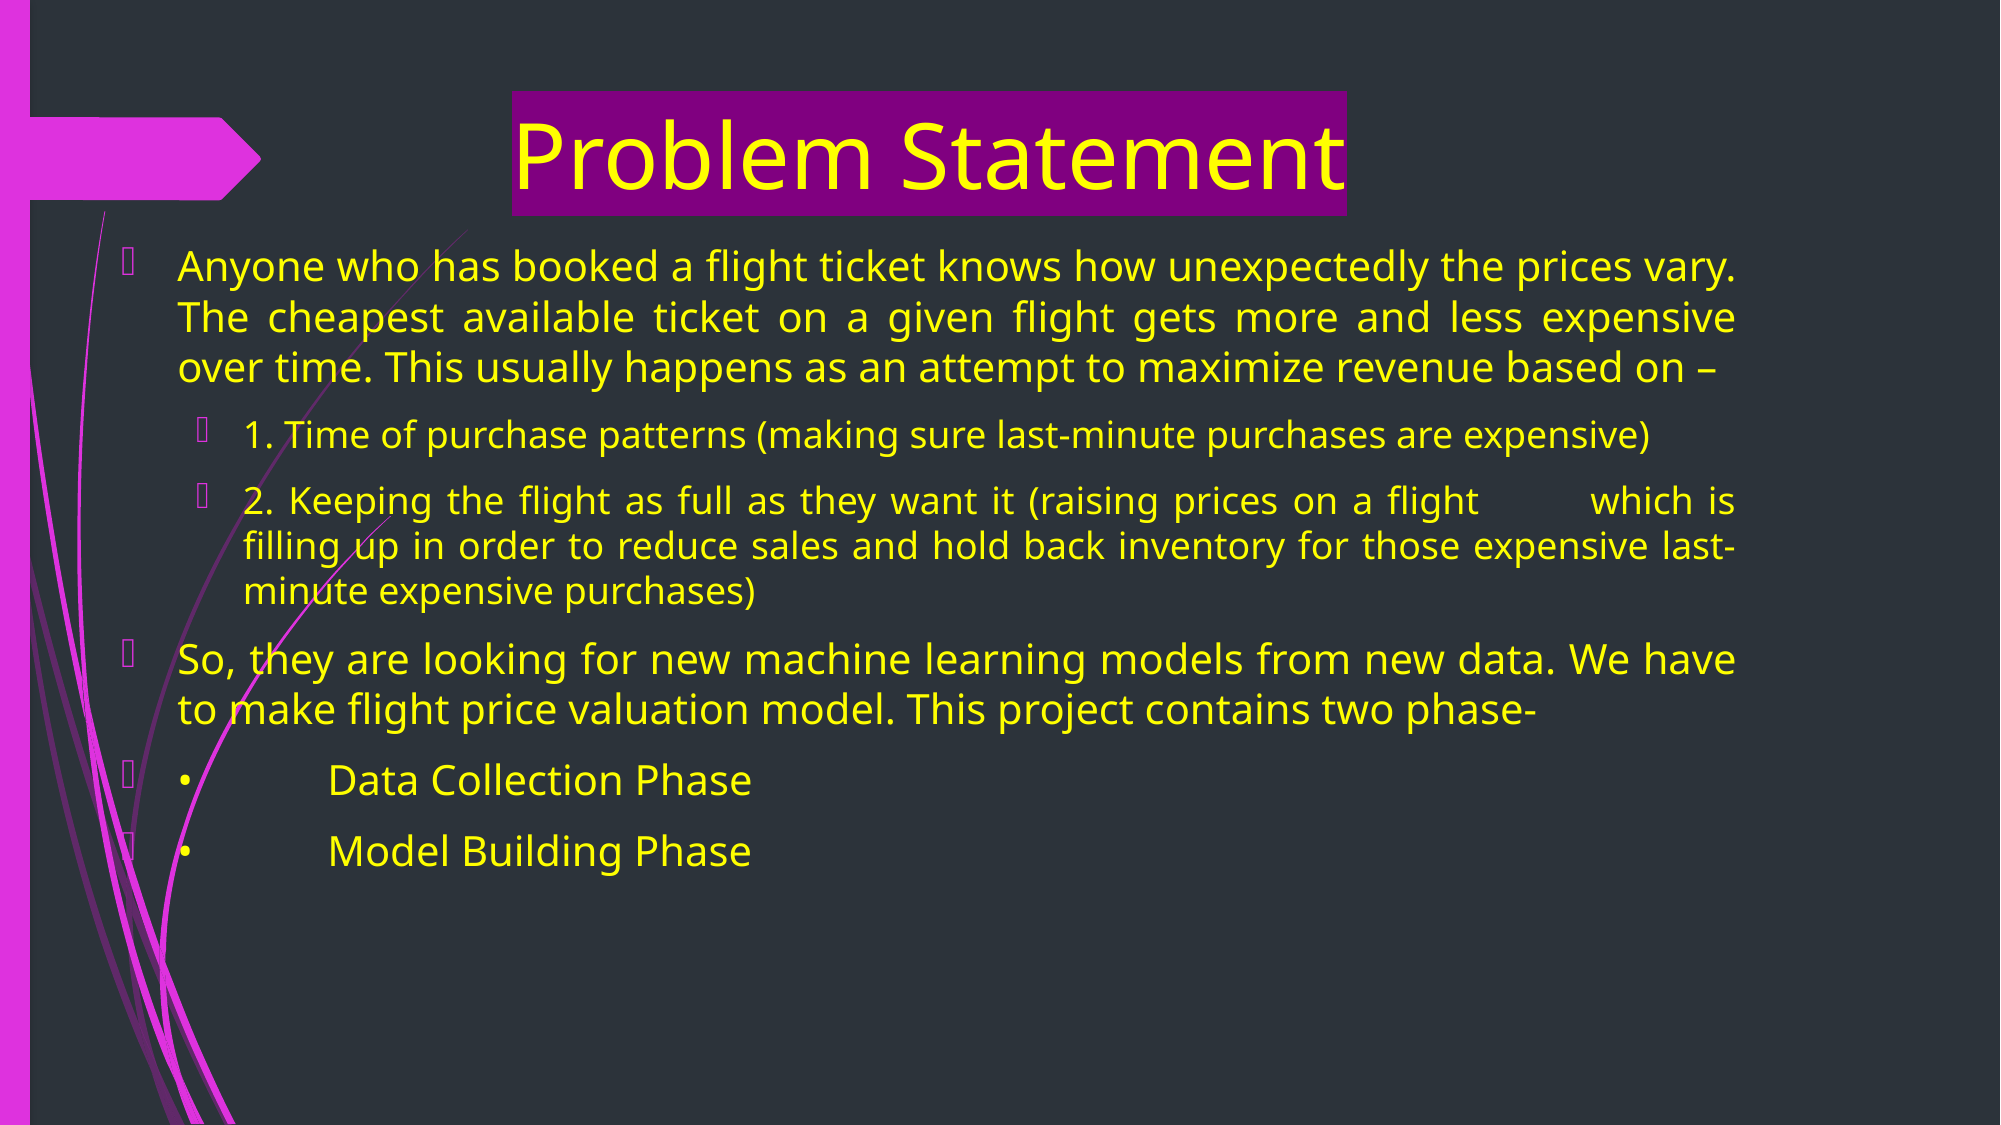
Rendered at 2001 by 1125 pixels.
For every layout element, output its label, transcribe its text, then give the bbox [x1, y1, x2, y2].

title Problem Statement [198, 90, 1661, 232]
list Anyone who has booked a flight ticket knows how unexpectedly the prices vary. The cheapest available ticket on a given flight gets more and less expensive over time. This usually happens as an attempt to maximize revenue based on – 1. Time of purchase patterns (making sure last-minute purchases are expensive) 2. Keeping the flight as full as they want it (raising prices on a flight which is filling up in order to reduce sales and hold back inventory for those expensive last-minute expensive purchases) So, they are looking for new machine learning models from new data. We have to make flight price valuation model. This project contains two phase- • Data Collection Phase • Model Building Phase [106, 232, 1753, 1084]
